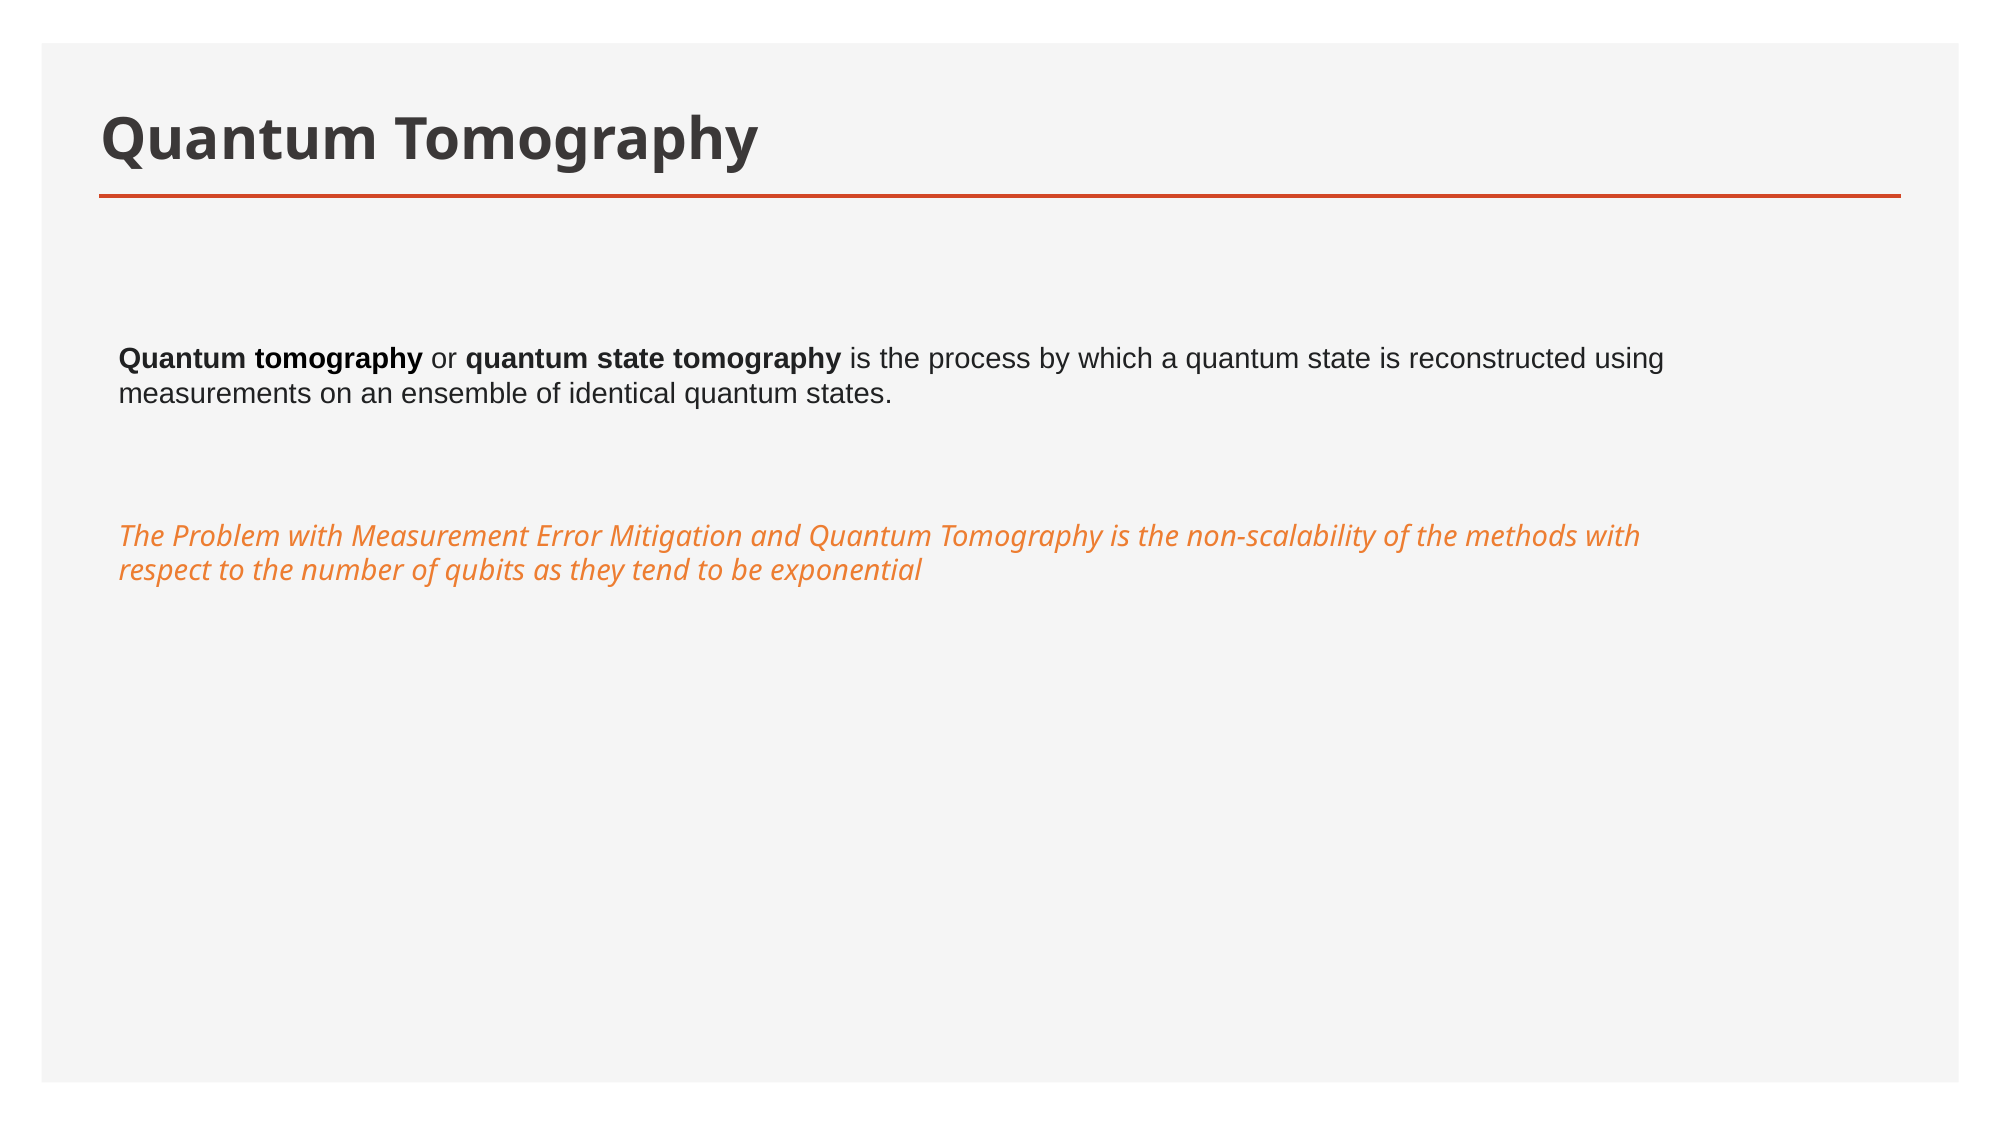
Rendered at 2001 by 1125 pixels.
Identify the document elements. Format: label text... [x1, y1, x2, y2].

text_box Quantum tomography or quantum state tomography is the process by which a quantum state is reconstructed using measurements on an ensemble of identical quantum states. [103, 261, 1796, 417]
text_box The Problem with Measurement Error Mitigation and Quantum Tomography is the non-scalability of the methods with respect to the number of qubits as they tend to be exponential [103, 509, 1727, 595]
title Quantum Tomography [85, 73, 1214, 179]
